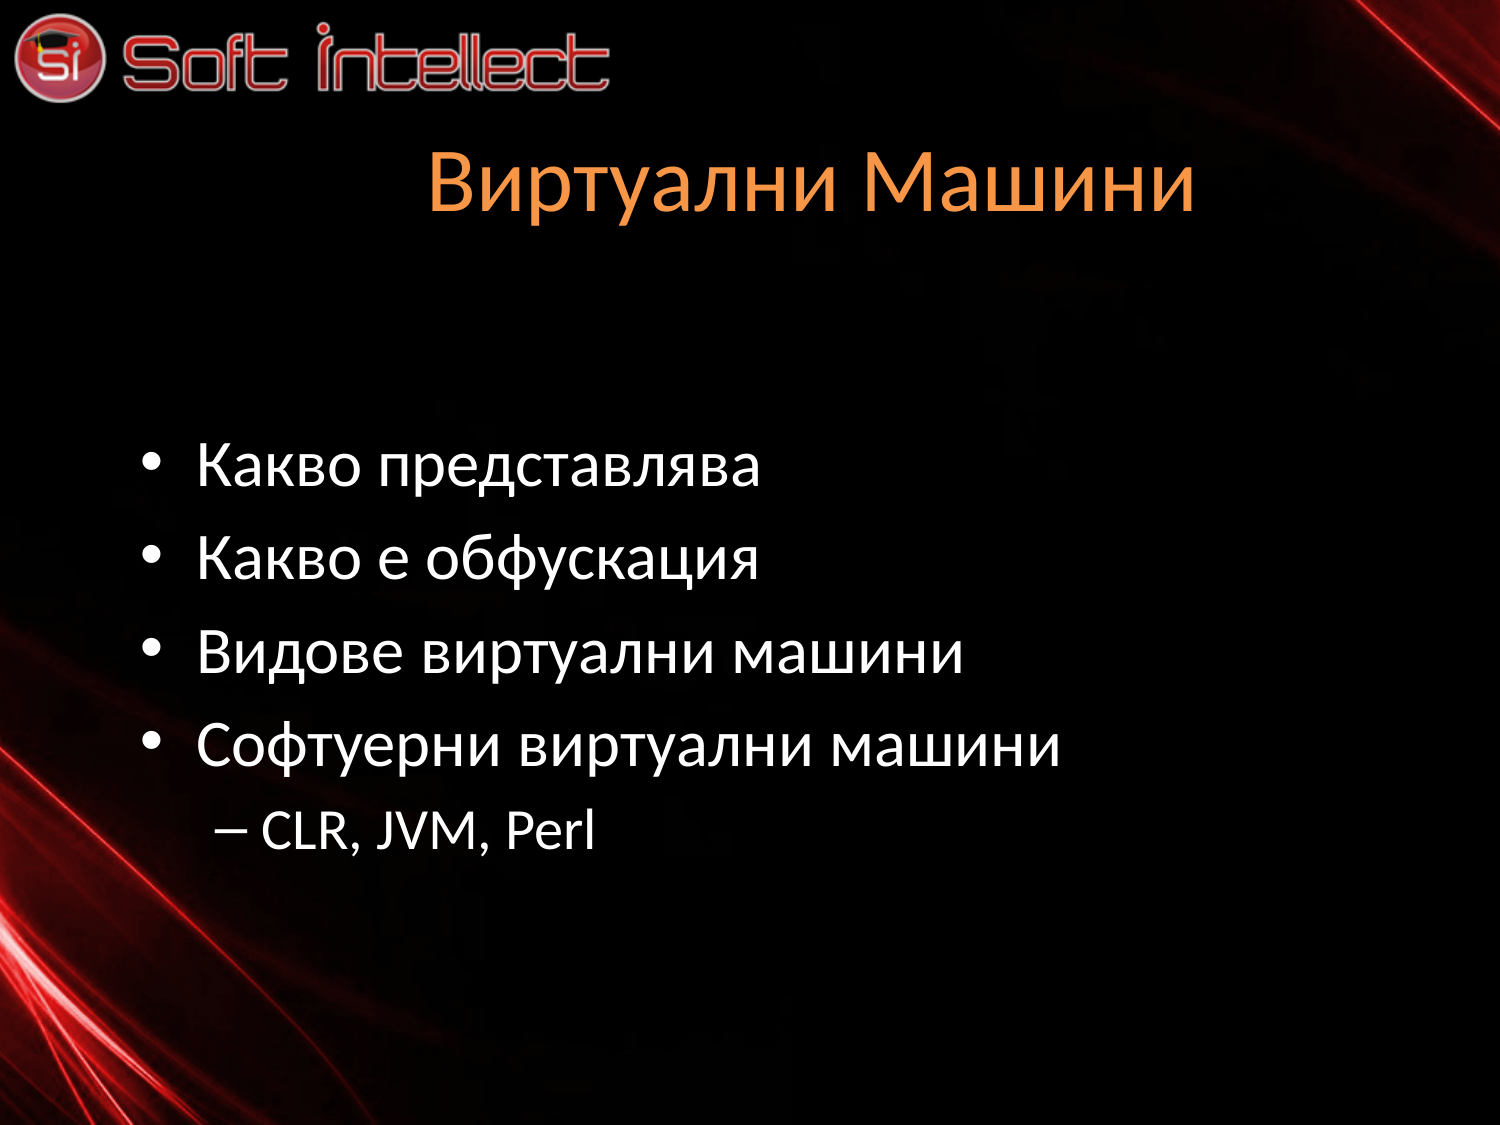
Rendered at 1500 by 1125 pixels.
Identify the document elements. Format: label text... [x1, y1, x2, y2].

list Какво представлява Какво е обфускация Видове виртуални машини Софтуерни виртуални машини CLR, JVM, Perl [125, 412, 1413, 1018]
title Виртуални Машини [137, 112, 1488, 300]
picture [0, 0, 1500, 1125]
